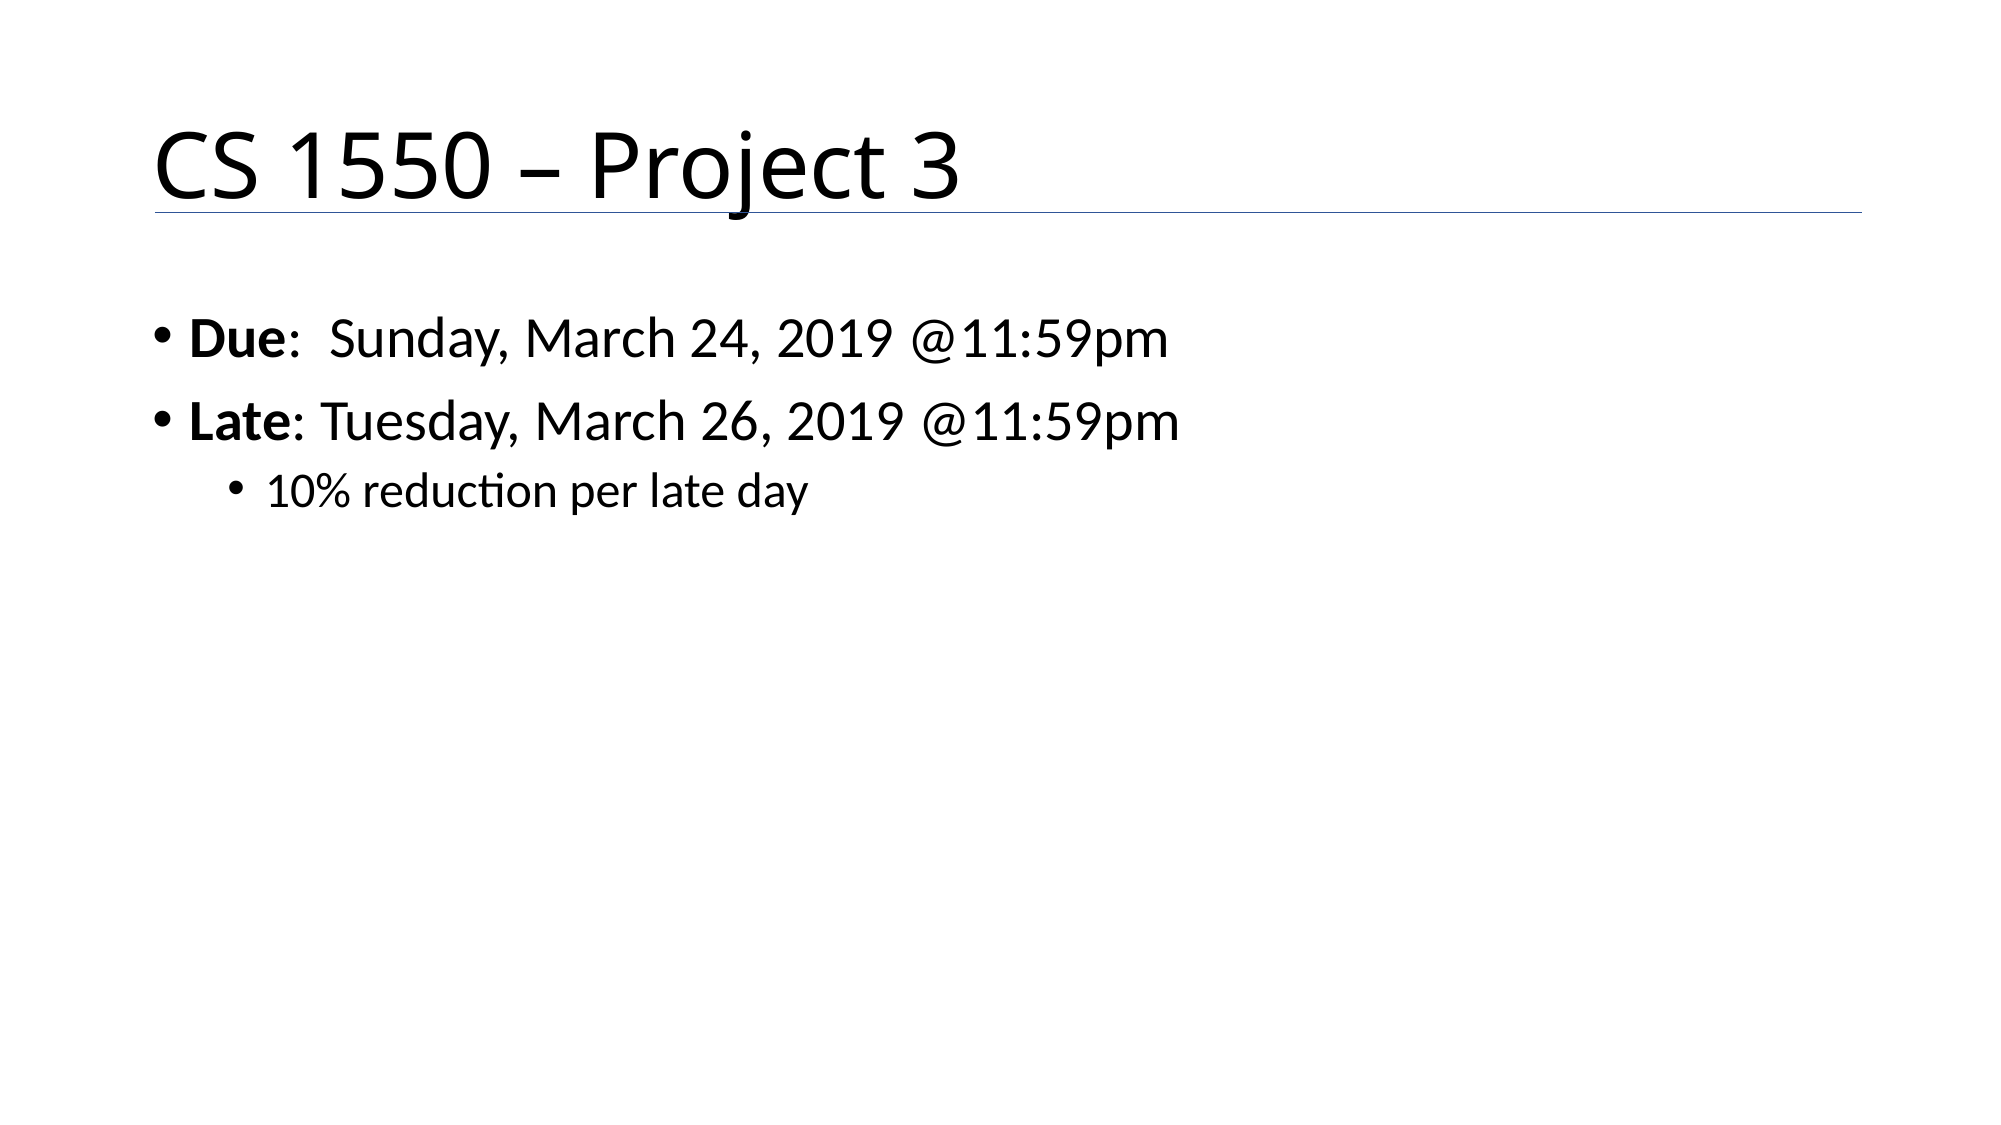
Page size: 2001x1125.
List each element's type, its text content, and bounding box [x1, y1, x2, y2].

title CS 1550 – Project 3 [137, 59, 1863, 278]
list Due: Sunday, March 24, 2019 @11:59pm Late: Tuesday, March 26, 2019 @11:59pm 10% reduction per late day [137, 299, 1863, 704]
